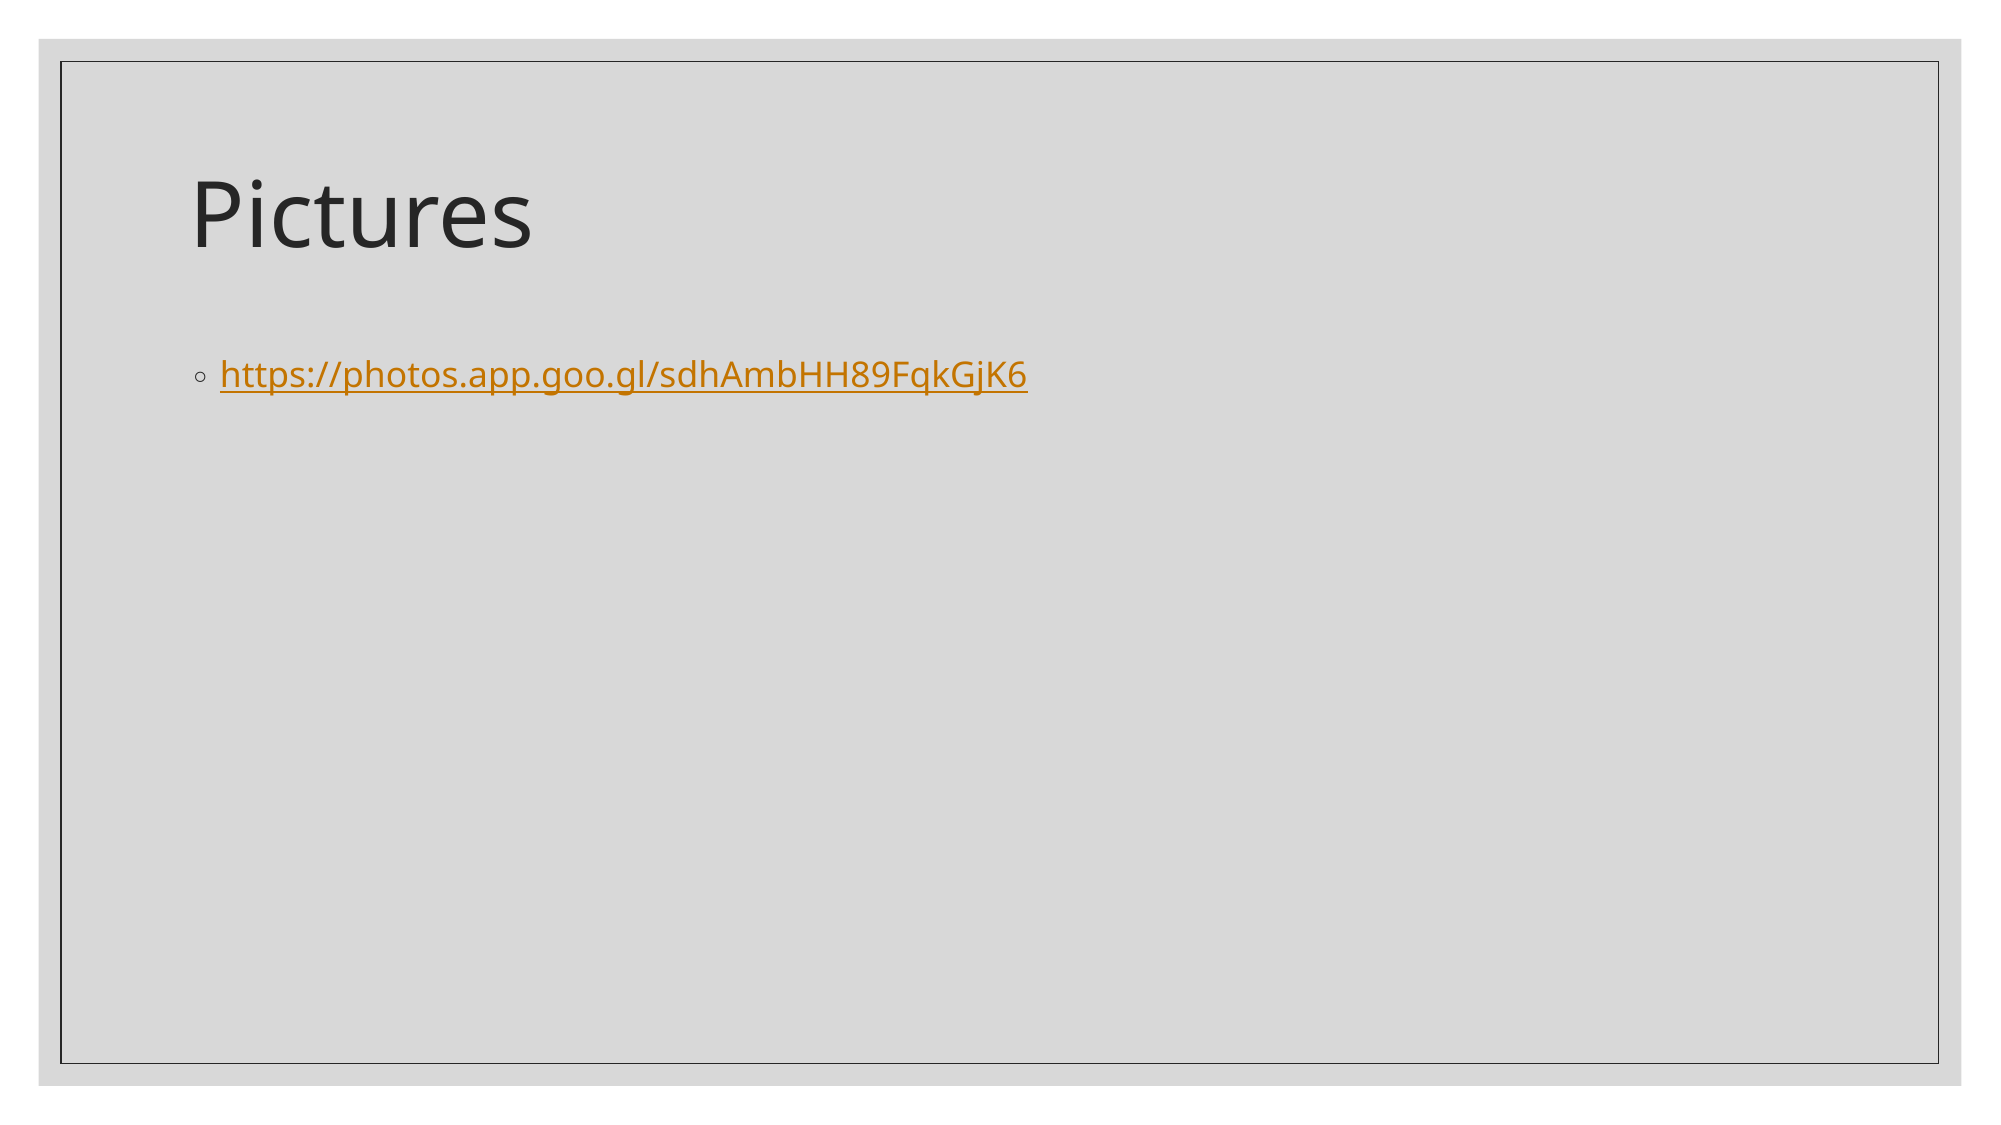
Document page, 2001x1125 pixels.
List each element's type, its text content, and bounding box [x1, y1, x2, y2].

list https://photos.app.goo.gl/sdhAmbHH89FqkGjK6 [174, 345, 1825, 977]
title Pictures [174, 105, 1825, 331]
